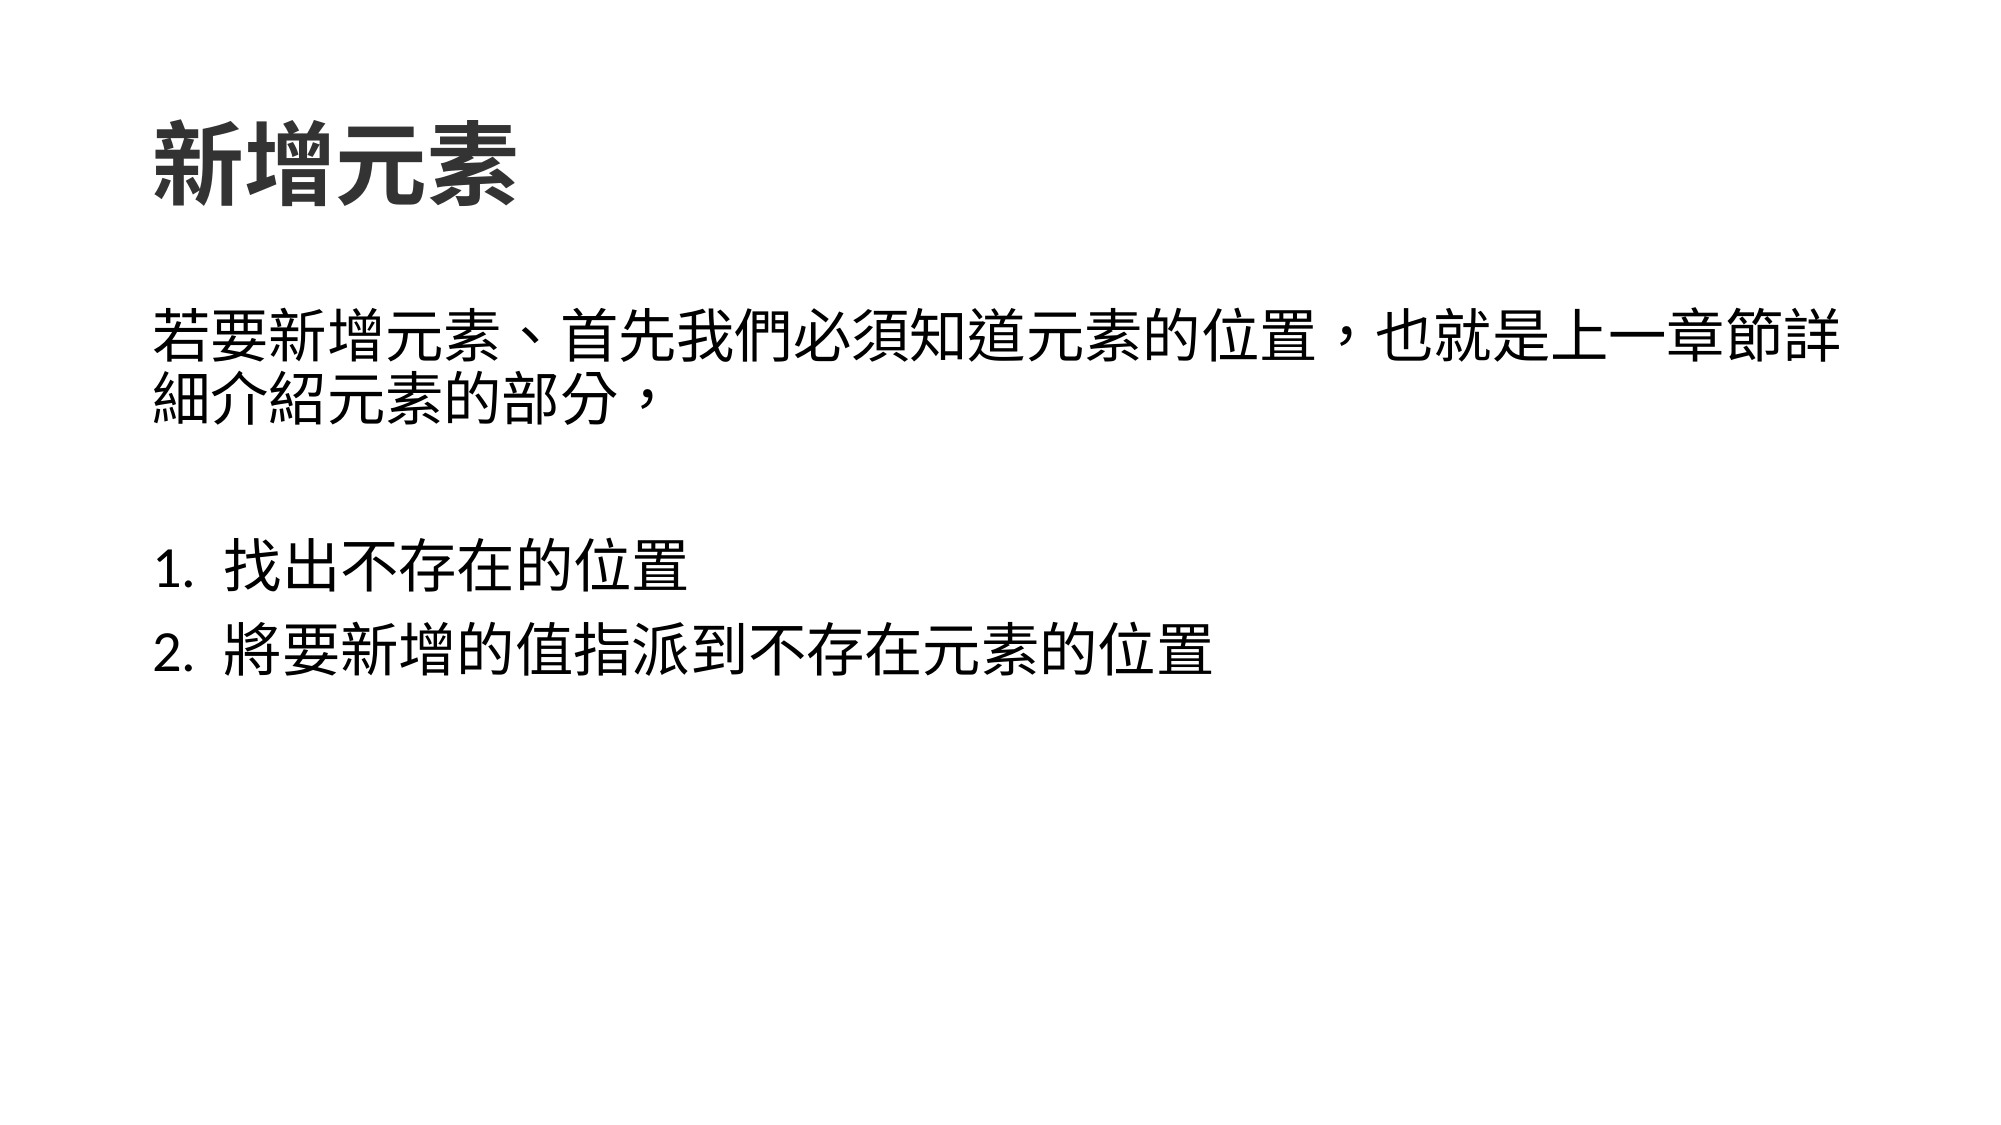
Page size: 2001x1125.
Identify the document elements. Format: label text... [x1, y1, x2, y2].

title 新增元素 [137, 59, 1863, 278]
list 若要新增元素、首先我們必須知道元素的位置，也就是上一章節詳細介紹元素的部分， 1. 找出不存在的位置 2. 將要新增的值指派到不存在元素的位置 [137, 299, 1863, 1014]
